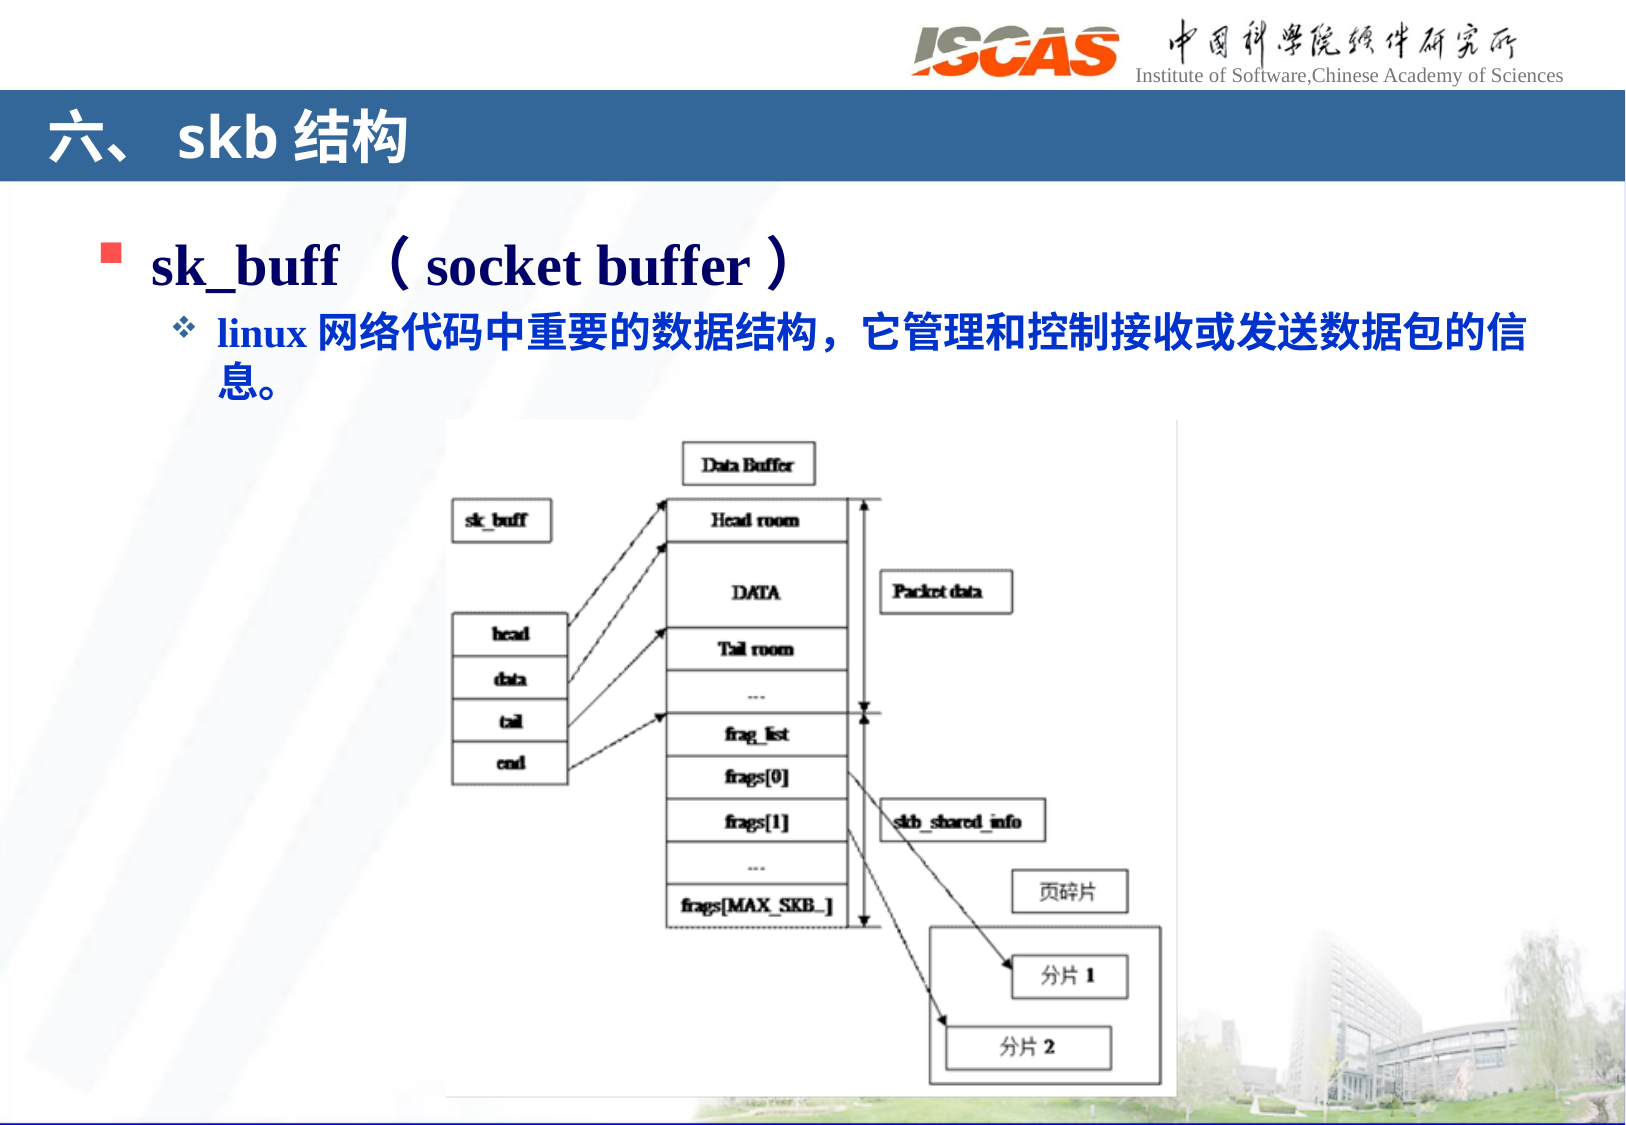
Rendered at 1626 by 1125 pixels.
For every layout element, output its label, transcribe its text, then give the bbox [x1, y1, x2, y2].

picture [1166, 15, 1519, 71]
title 六、skb结构 [0, 89, 1625, 182]
list sk_buff（socket buffer） linux网络代码中重要的数据结构，它管理和控制接收或发送数据包的信息。 [79, 219, 1625, 1036]
picture [907, 18, 1132, 87]
picture [0, 92, 1626, 1125]
